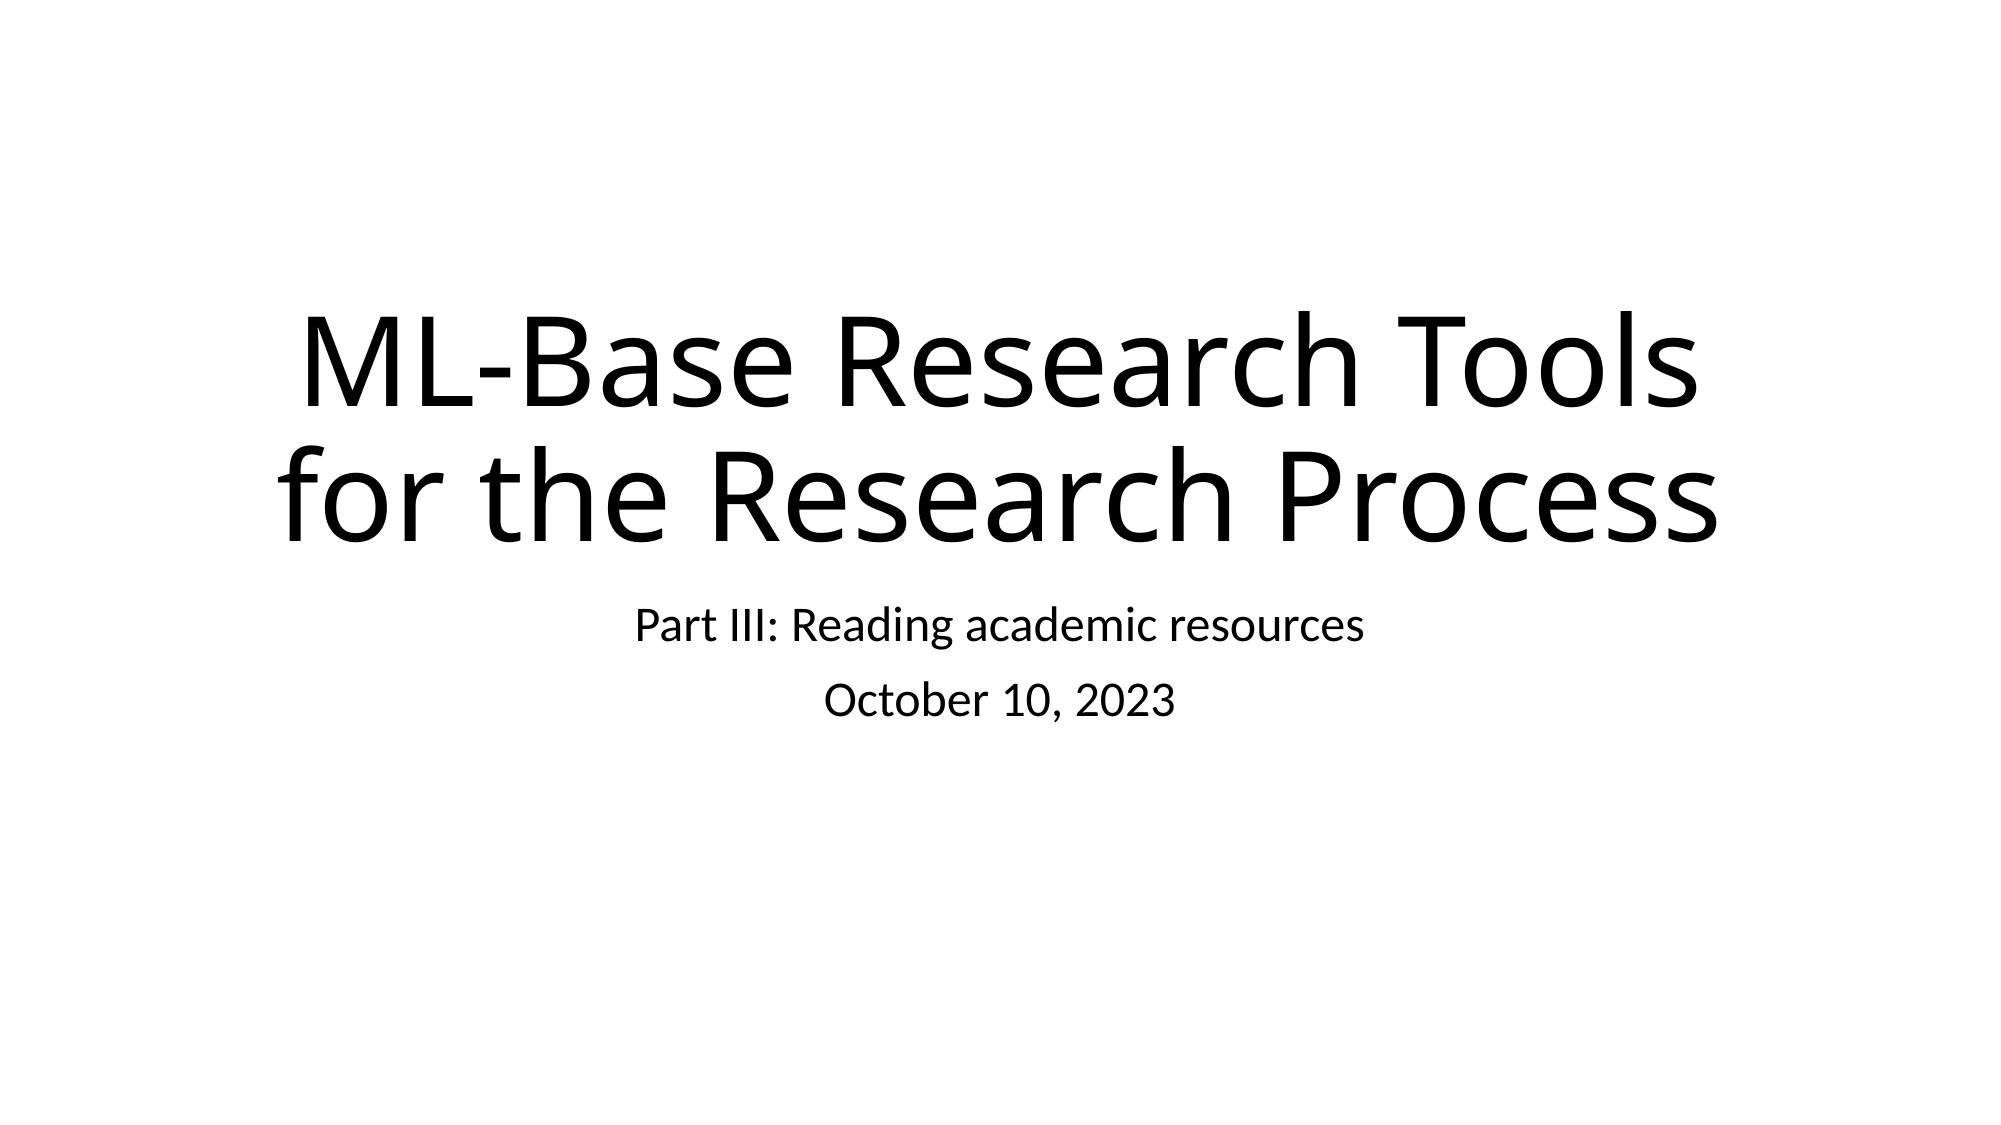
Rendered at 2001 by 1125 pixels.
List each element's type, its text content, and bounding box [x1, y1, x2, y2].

title ML-Base Research Tools for the Research Process [249, 184, 1750, 576]
subtitle Part III: Reading academic resources October 10, 2023 [249, 590, 1750, 863]
